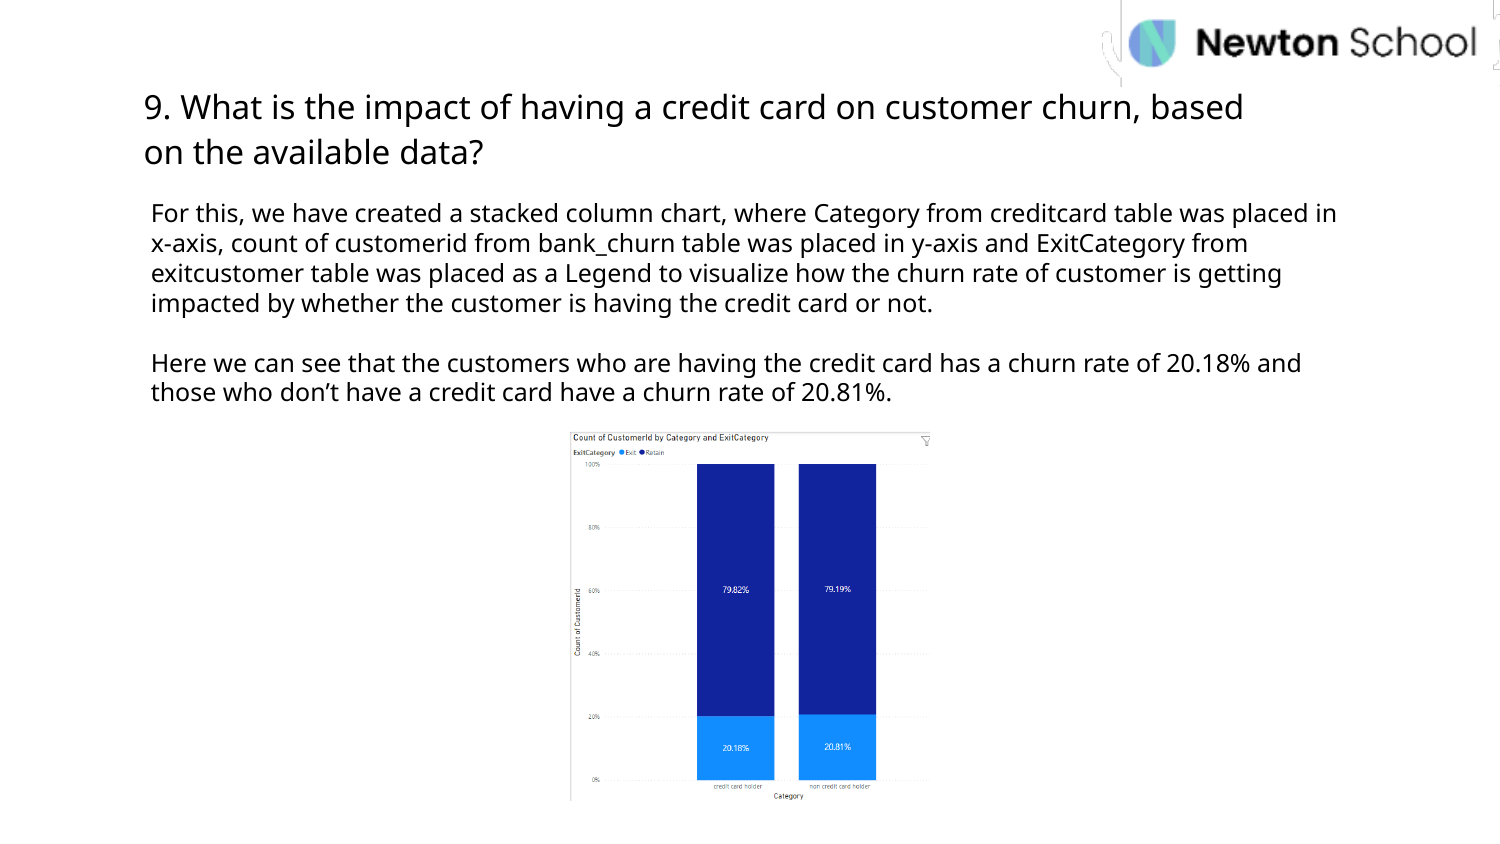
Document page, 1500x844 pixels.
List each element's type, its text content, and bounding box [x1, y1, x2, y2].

picture [570, 431, 930, 802]
text_box For this, we have created a stacked column chart, where Category from creditcard table was placed in x-axis, count of customerid from bank_churn table was placed in y-axis and ExitCategory from exitcustomer table was placed as a Legend to visualize how the churn rate of customer is getting impacted by whether the customer is having the credit card or not. Here we can see that the customers who are having the credit card has a churn rate of 20.18% and those who don’t have a credit card have a churn rate of 20.81%. [135, 182, 1379, 422]
text_box 9. What is the impact of having a credit card on customer churn, based on the available data? [128, 65, 1290, 187]
picture [1101, 0, 1500, 87]
